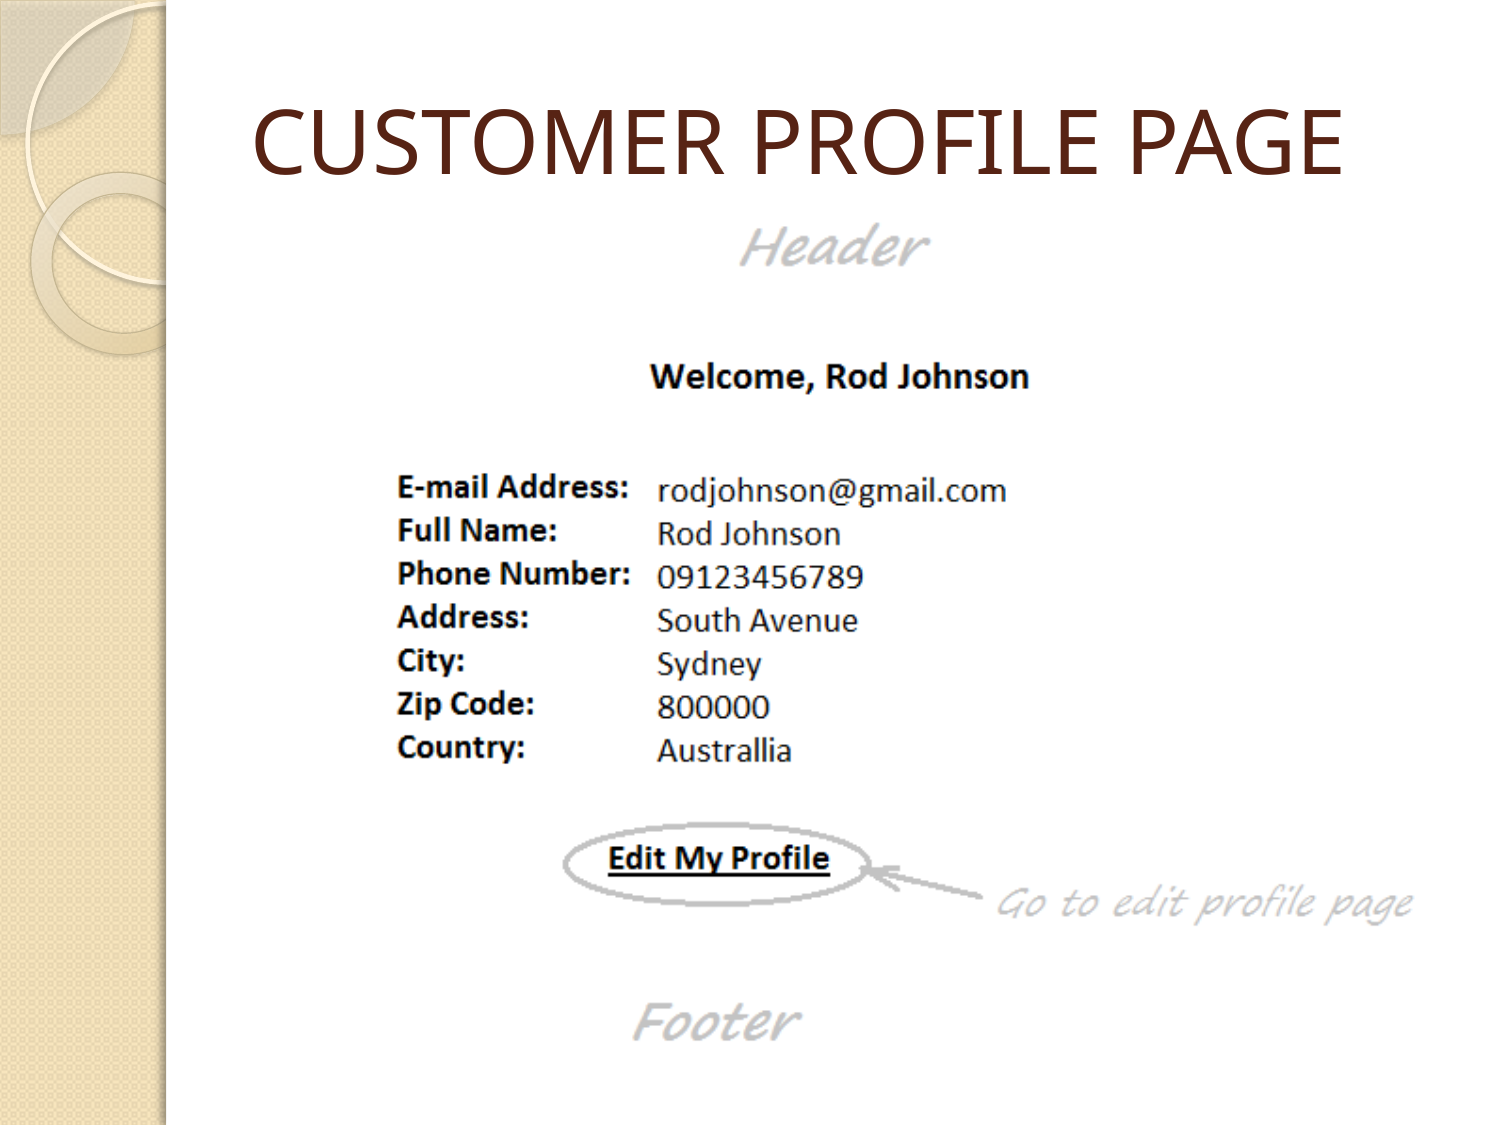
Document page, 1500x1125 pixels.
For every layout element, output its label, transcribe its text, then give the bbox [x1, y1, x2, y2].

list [274, 210, 1458, 1076]
title CUSTOMER PROFILE PAGE [235, 45, 1466, 233]
